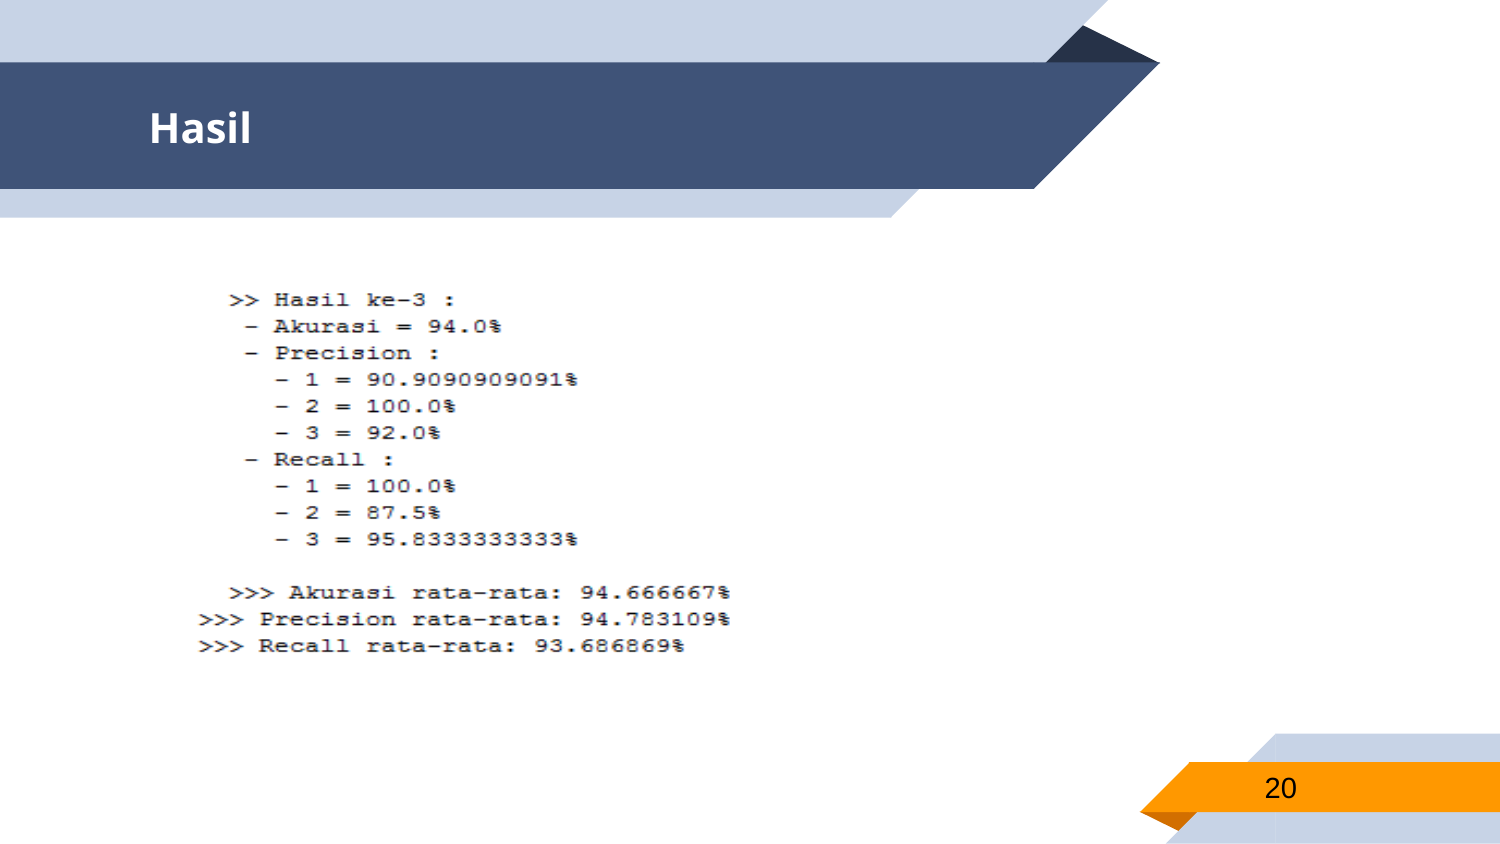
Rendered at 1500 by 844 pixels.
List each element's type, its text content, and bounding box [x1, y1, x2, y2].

picture [168, 266, 889, 685]
title Hasil [133, 64, 1035, 190]
slide_number 20 [1249, 760, 1494, 813]
